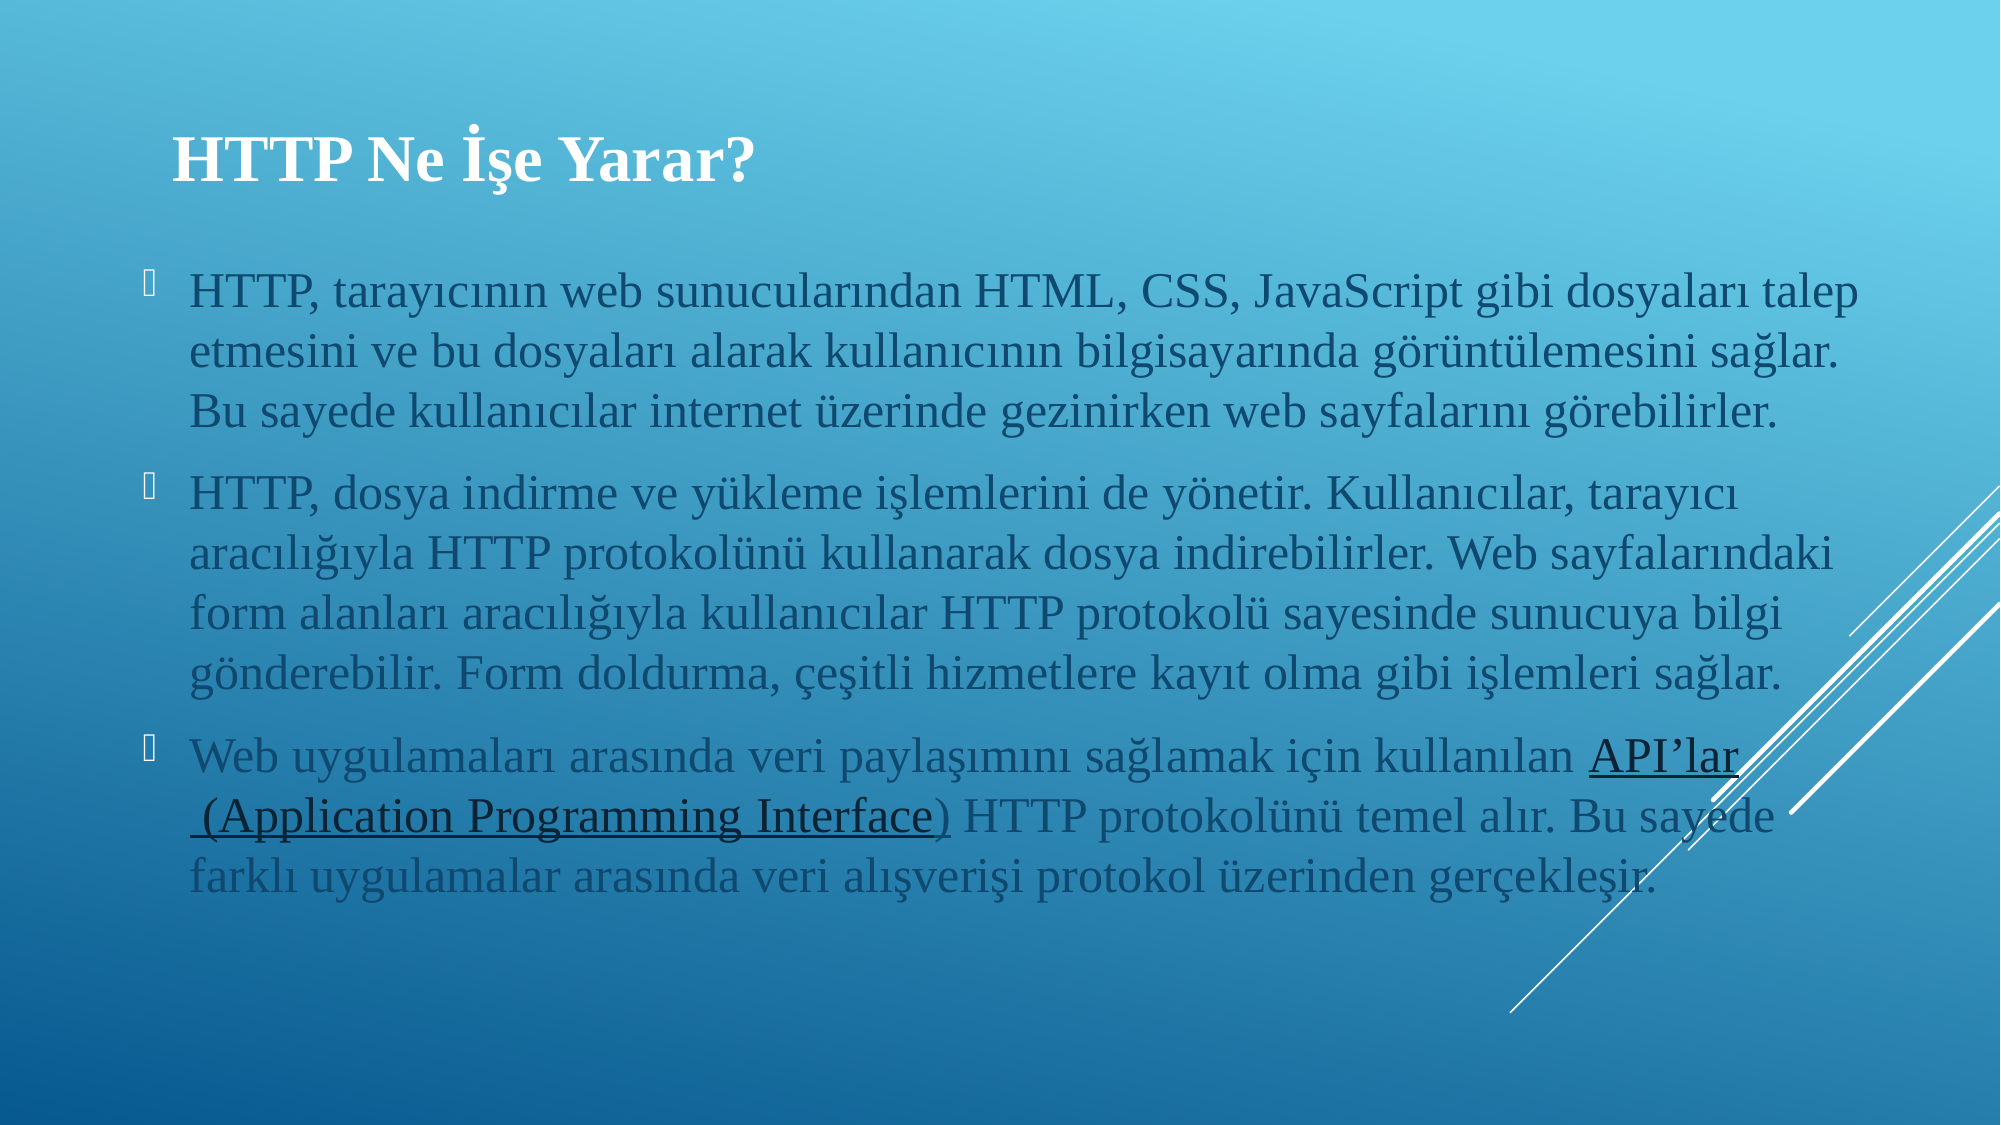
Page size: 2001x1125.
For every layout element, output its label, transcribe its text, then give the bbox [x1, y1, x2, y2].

text_box HTTP, tarayıcının web sunucularından HTML, CSS, JavaScript gibi dosyaları talep etmesini ve bu dosyaları alarak kullanıcının bilgisayarında görüntülemesini sağlar. Bu sayede kullanıcılar internet üzerinde gezinirken web sayfalarını görebilirler. HTTP, dosya indirme ve yükleme işlemlerini de yönetir. Kullanıcılar, tarayıcı aracılığıyla HTTP protokolünü kullanarak dosya indirebilirler. Web sayfalarındaki form alanları aracılığıyla kullanıcılar HTTP protokolü sayesinde sunucuya bilgi gönderebilir. Form doldurma, çeşitli hizmetlere kayıt olma gibi işlemleri sağlar. Web uygulamaları arasında veri paylaşımını sağlamak için kullanılan API’lar (Application Programming Interface) HTTP protokolünü temel alır. Bu sayede farklı uygulamalar arasında veri alışverişi protokol üzerinden gerçekleşir. [128, 249, 1890, 1048]
text_box HTTP Ne İşe Yarar? [157, 107, 1035, 203]
